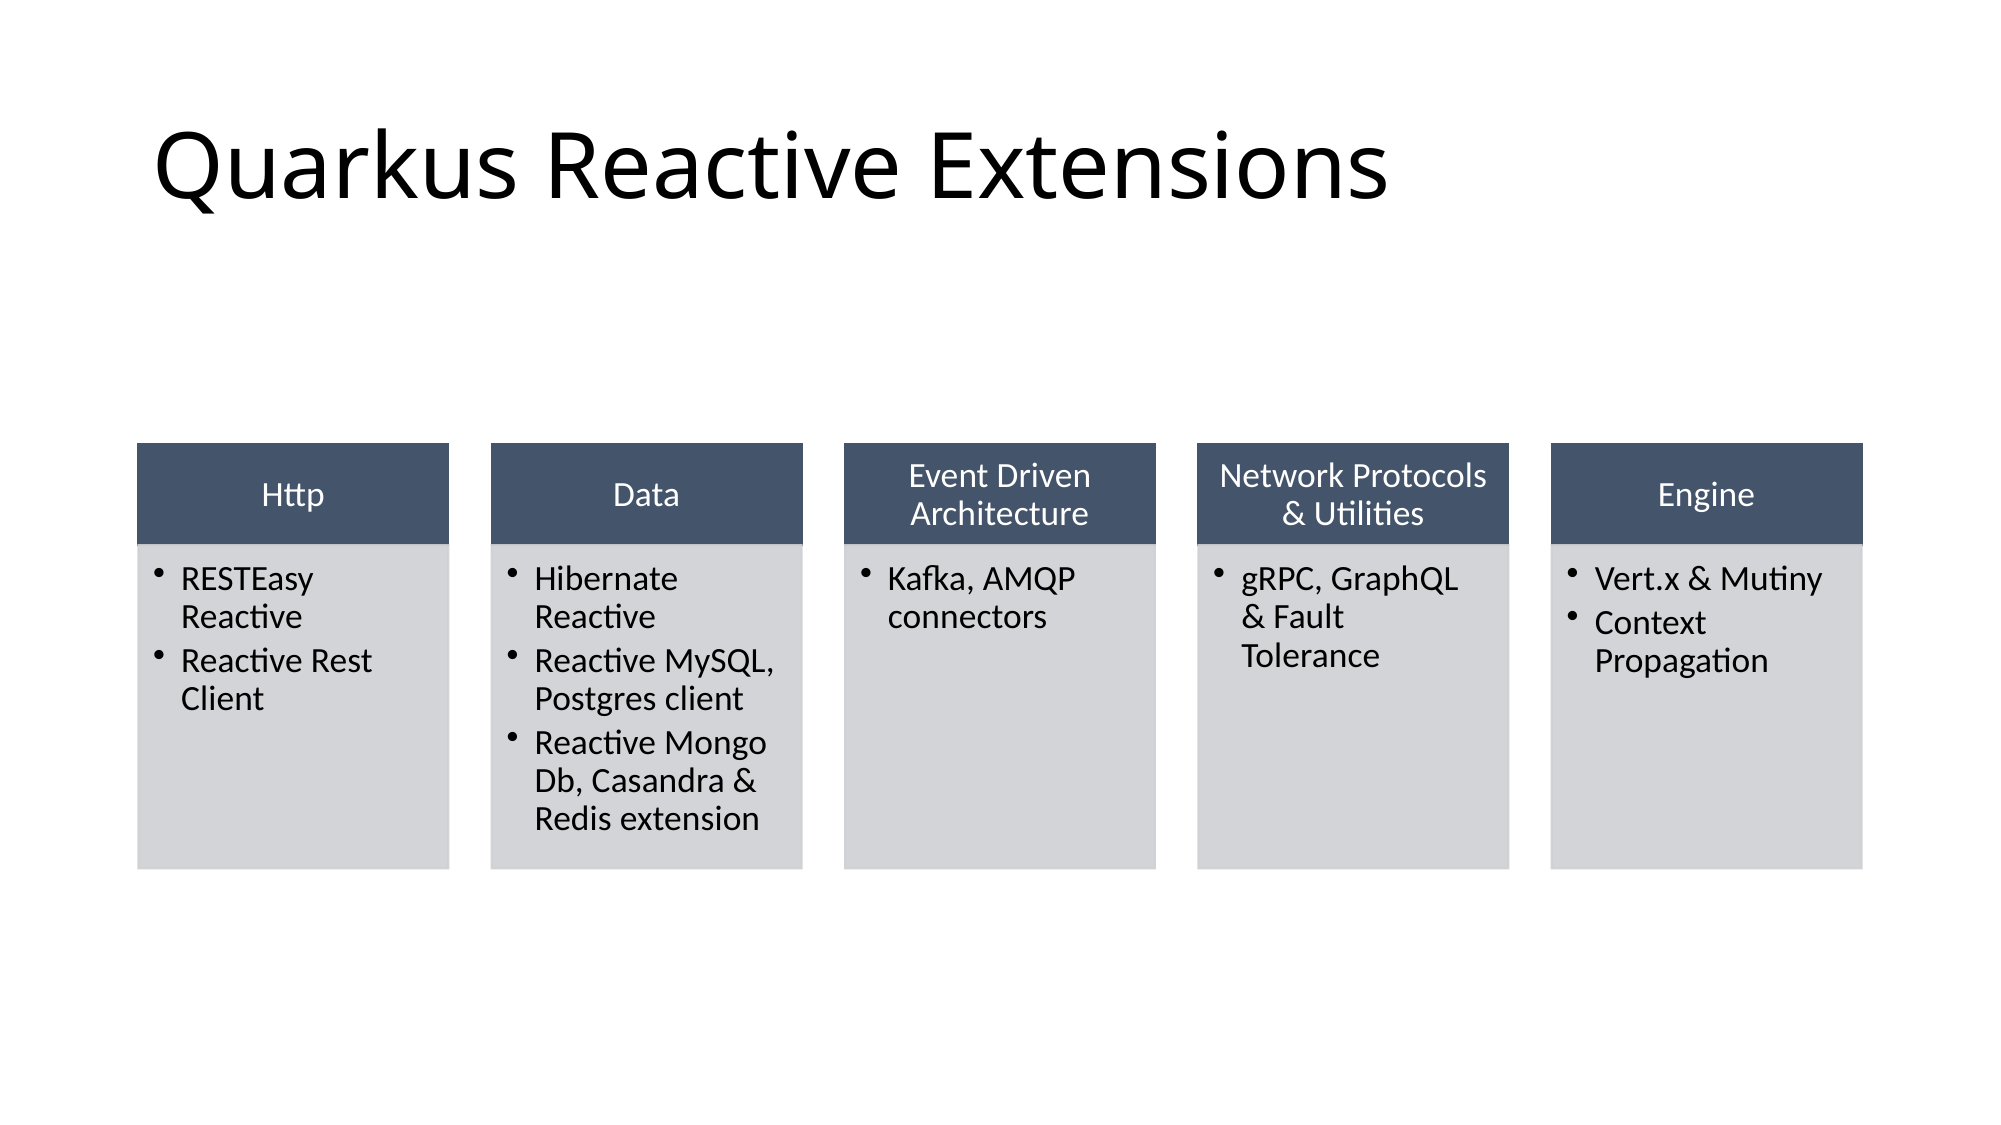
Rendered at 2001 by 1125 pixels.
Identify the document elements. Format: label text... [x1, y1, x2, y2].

title Quarkus Reactive Extensions [137, 59, 1863, 278]
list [137, 299, 1863, 1014]
